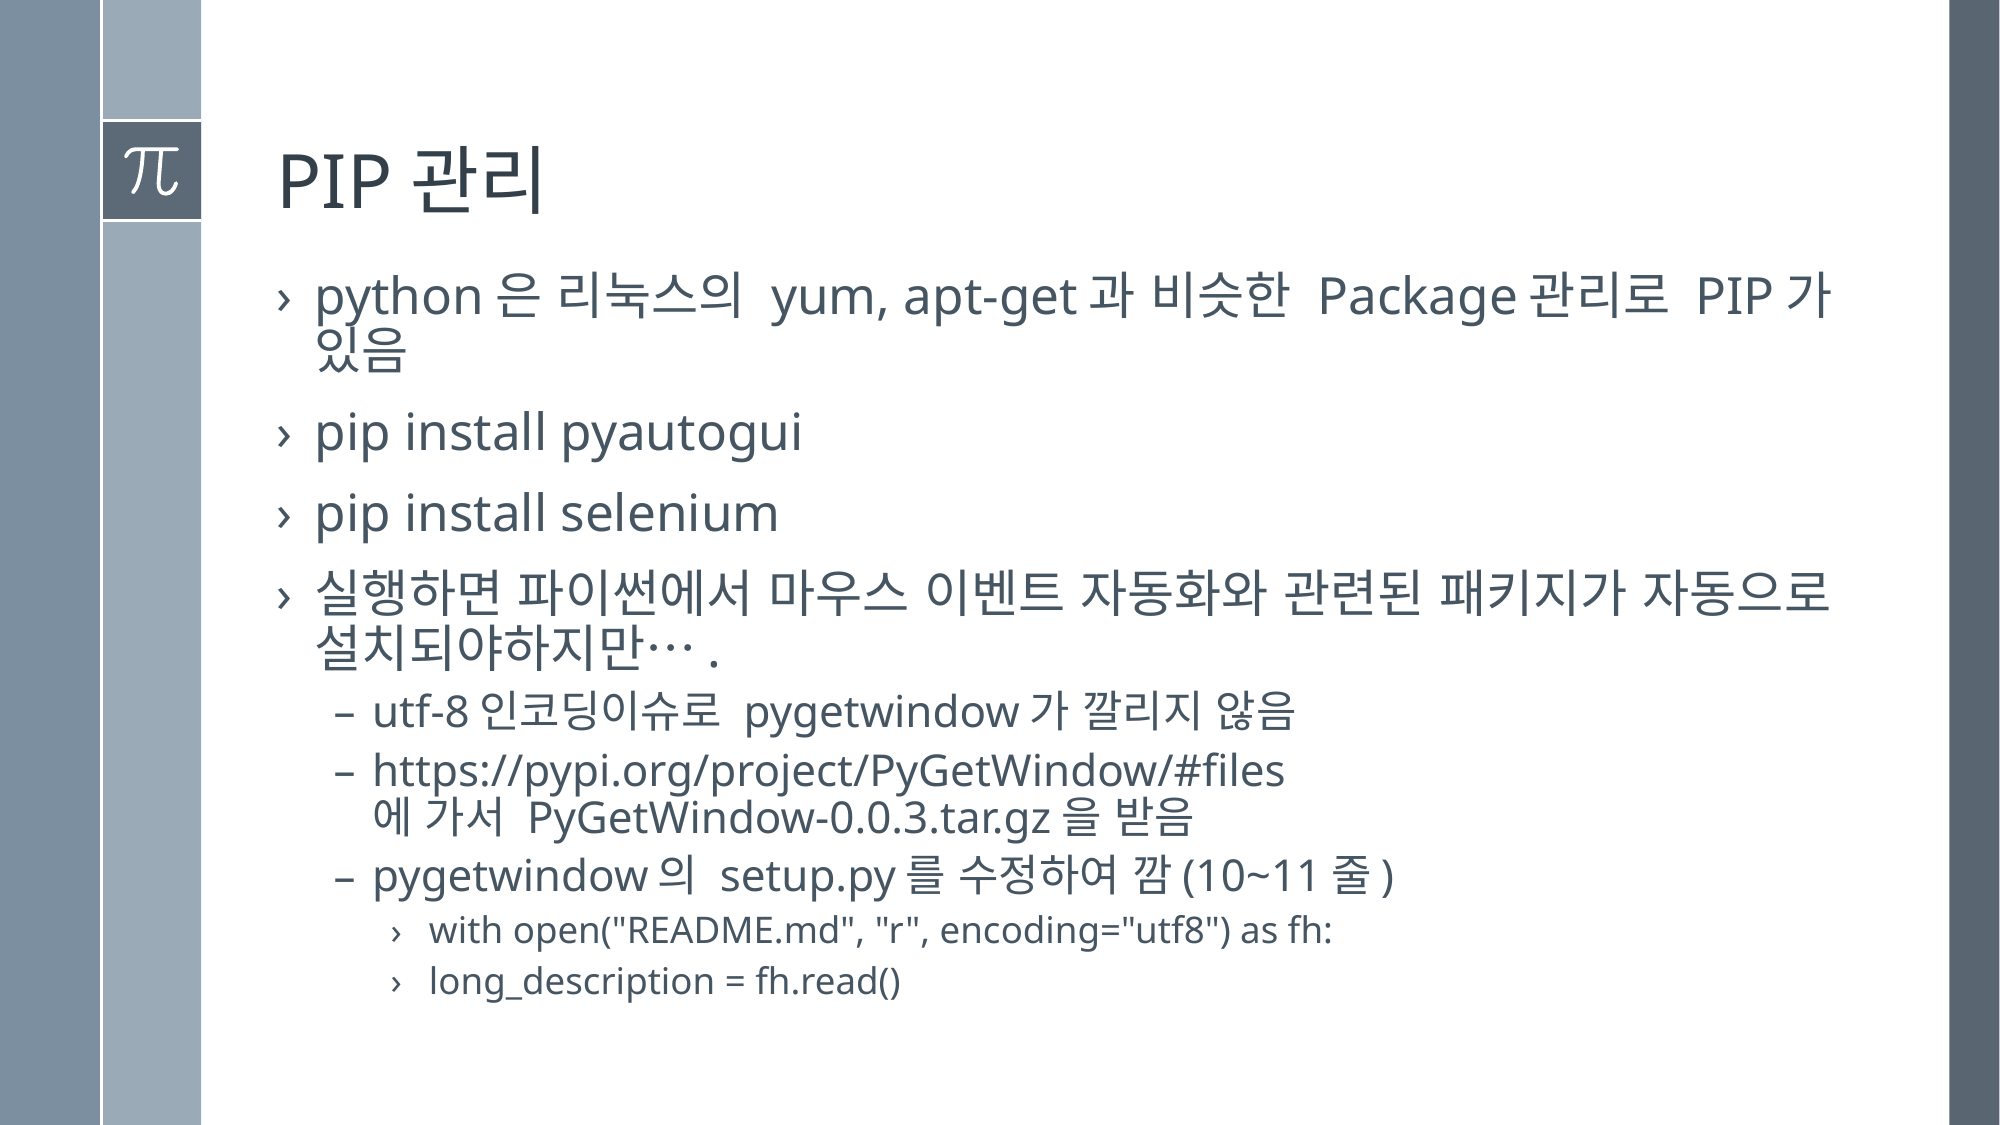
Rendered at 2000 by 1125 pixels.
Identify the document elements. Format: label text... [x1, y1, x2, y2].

list python은 리눅스의 yum, apt-get과 비슷한 Package관리로 PIP가 있음 pip install pyautogui pip install selenium 실행하면 파이썬에서 마우스 이벤트 자동화와 관련된 패키지가 자동으로 설치되야하지만…. utf-8인코딩이슈로 pygetwindow가 깔리지 않음 https://pypi.org/project/PyGetWindow/#files 에 가서 PyGetWindow-0.0.3.tar.gz을 받음 pygetwindow의 setup.py를 수정하여 깜(10~11줄) with open("README.md", "r", encoding="utf8") as fh: long_description = fh.read() [261, 262, 1867, 1013]
title PIP관리 [261, 29, 1867, 233]
